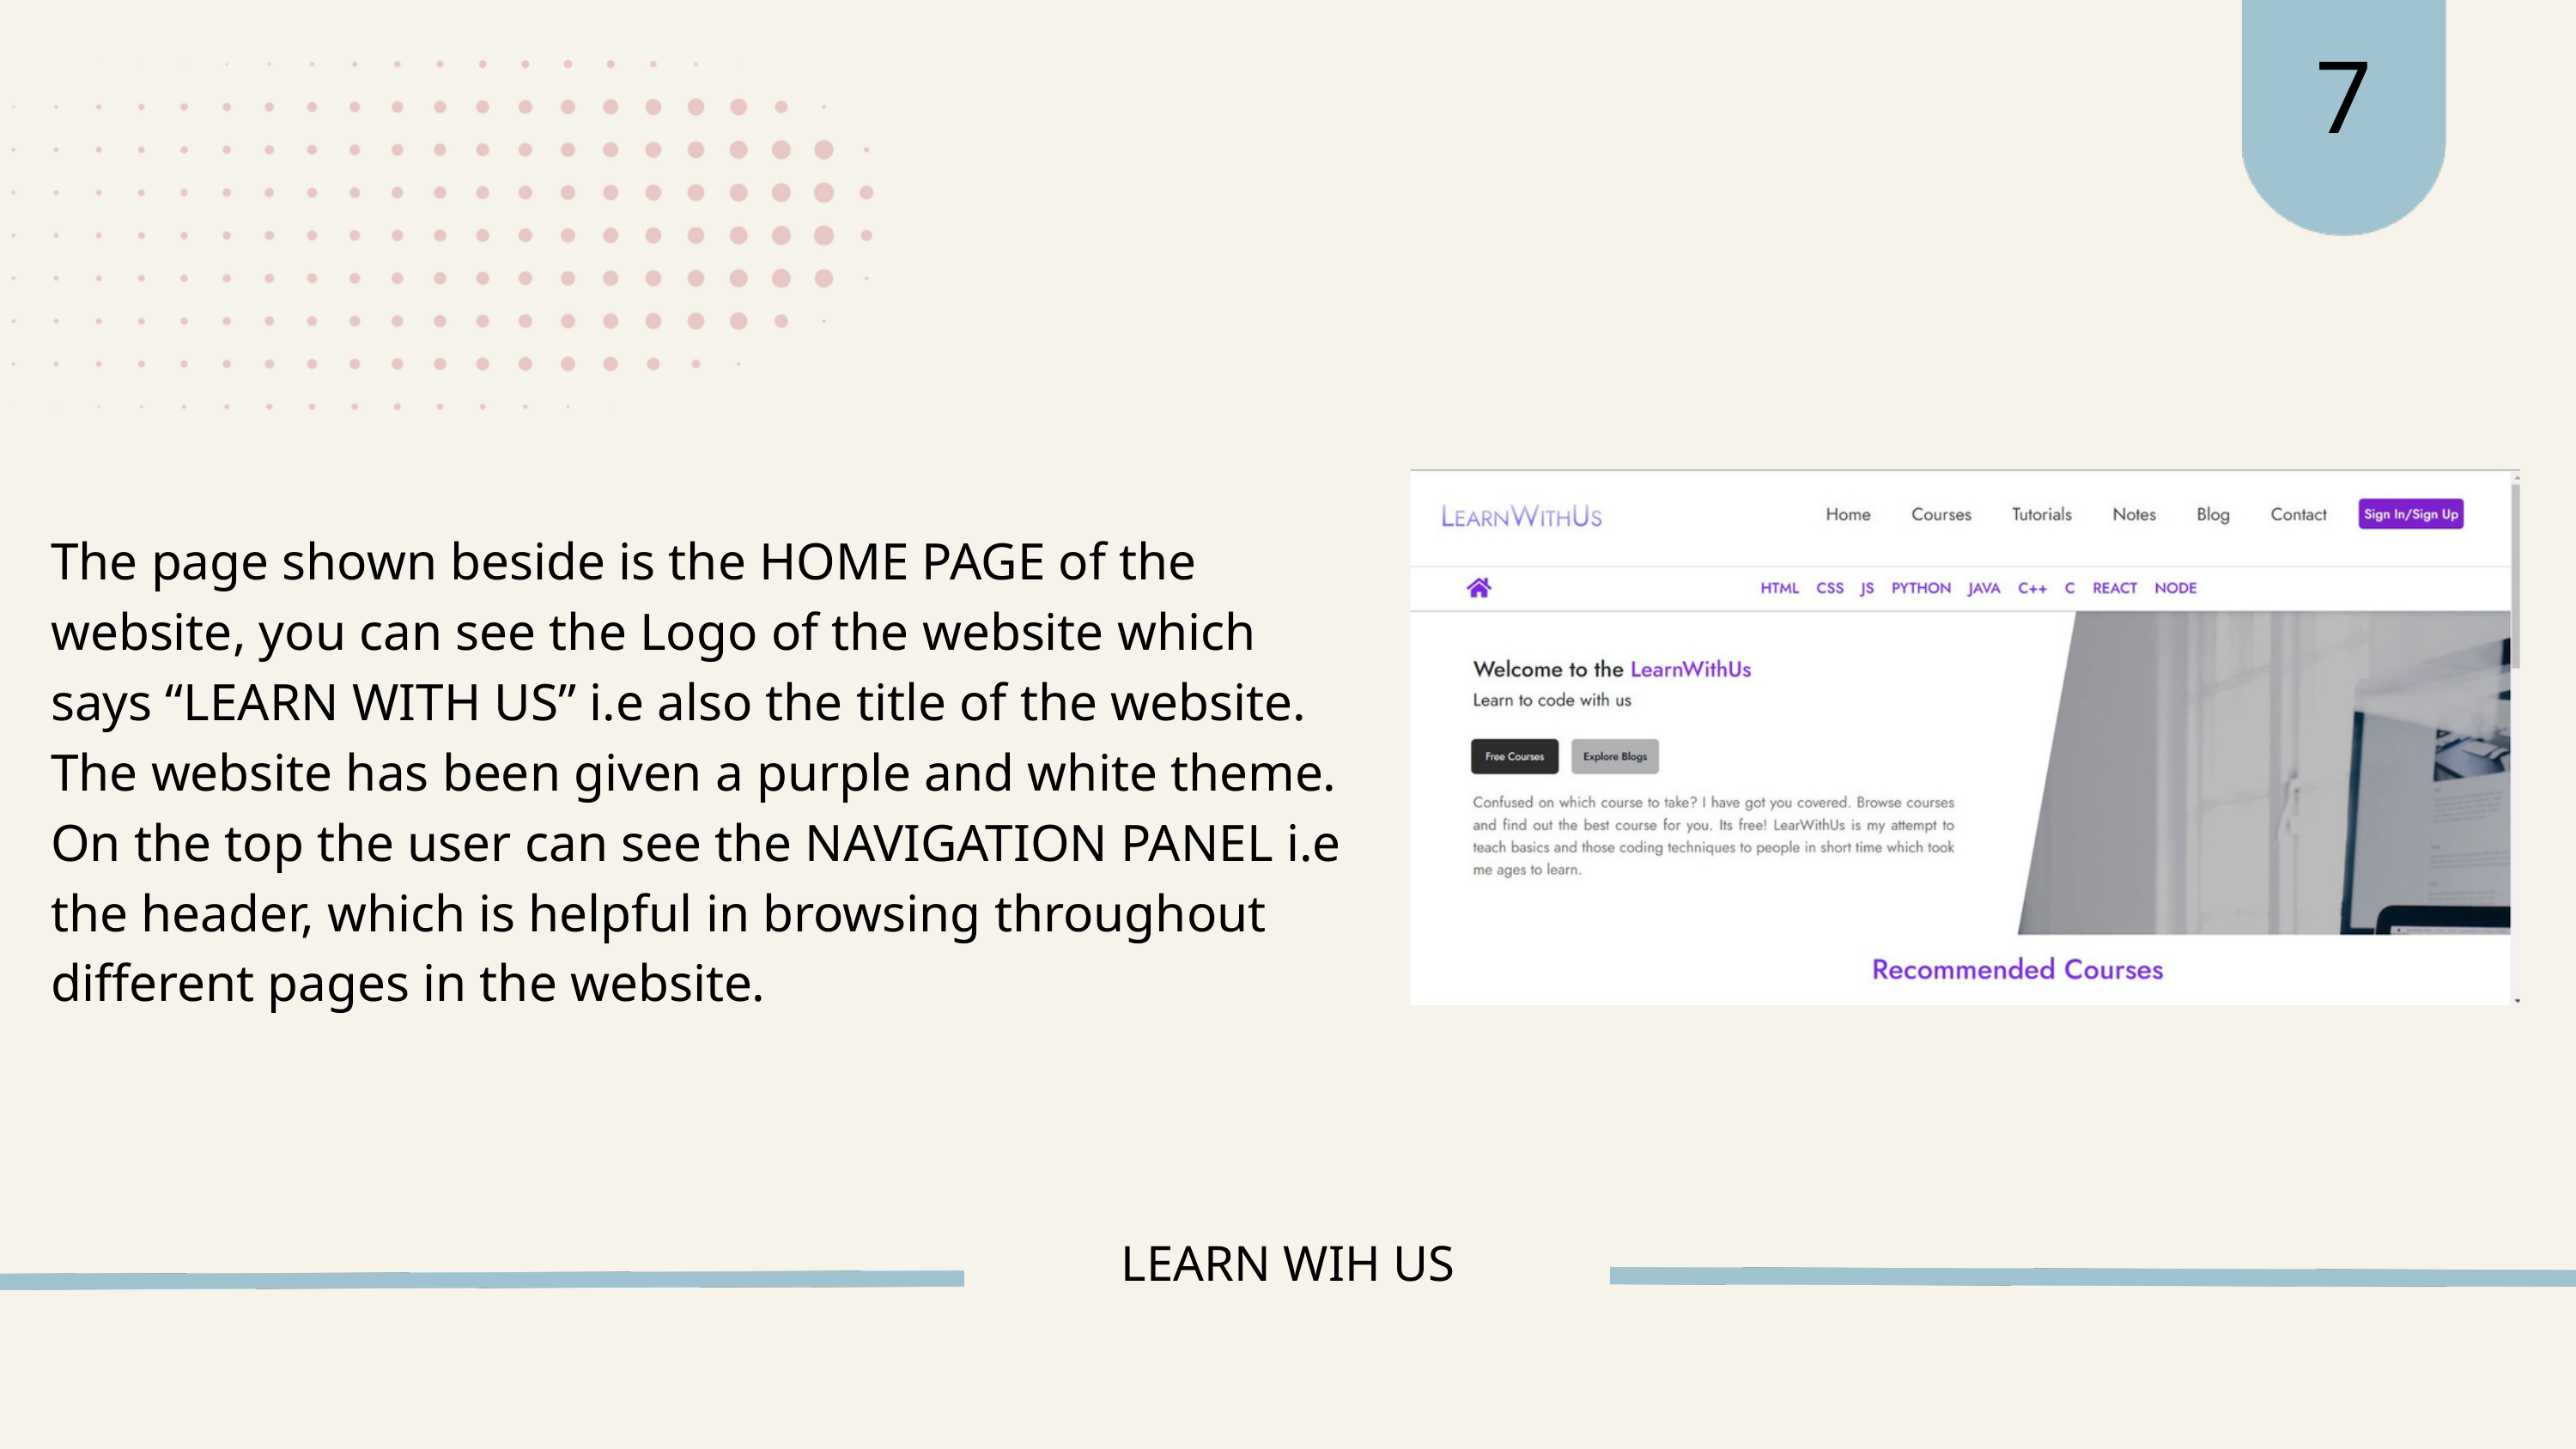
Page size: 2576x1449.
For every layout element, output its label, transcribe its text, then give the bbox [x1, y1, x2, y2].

text_box 7 [2233, 14, 2237, 154]
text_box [1410, 470, 2520, 1005]
text_box The page shown beside is the HOME PAGE of the website, you can see the Logo of the website which says “LEARN WITH US” i.e also the title of the website. The website has been given a purple and white theme. On the top the user can see the NAVIGATION PANEL i.e the header, which is helpful in browsing throughout different pages in the website. [51, 519, 1371, 1082]
text_box 7 [2449, 14, 2454, 154]
text_box LEARN WIH US [803, 1222, 1773, 1291]
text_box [0, 60, 874, 410]
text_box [2241, 0, 2446, 236]
text_box [1610, 1267, 2576, 1287]
text_box [0, 1270, 964, 1290]
